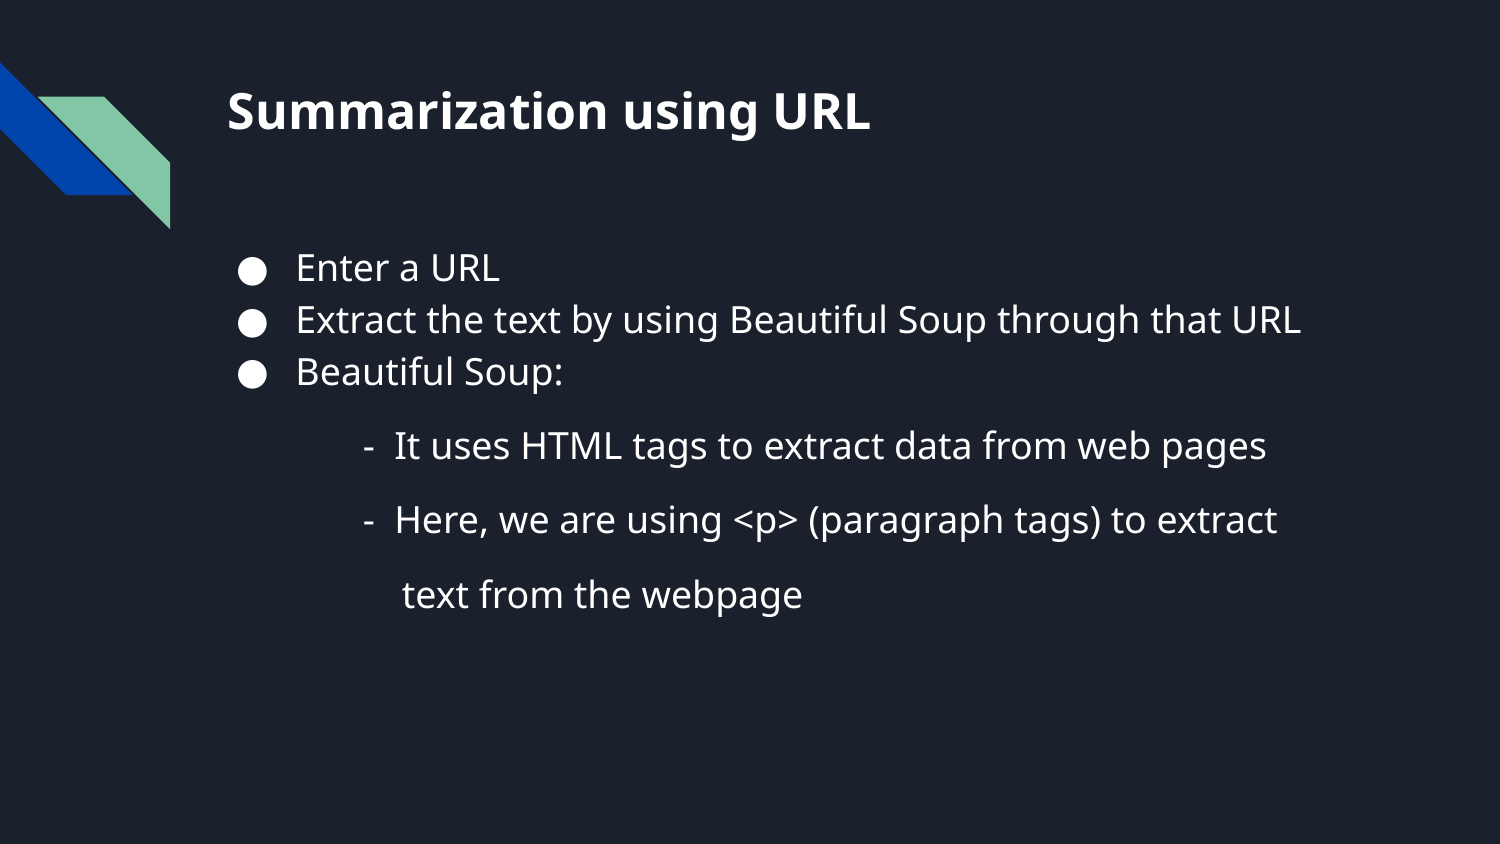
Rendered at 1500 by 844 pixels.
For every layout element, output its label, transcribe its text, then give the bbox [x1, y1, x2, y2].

list Enter a URL Extract the text by using Beautiful Soup through that URL Beautiful Soup: - It uses HTML tags to extract data from web pages - Here, we are using <p> (paragraph tags) to extract text from the webpage [212, 222, 1368, 735]
title Summarization using URL [212, 64, 1368, 172]
